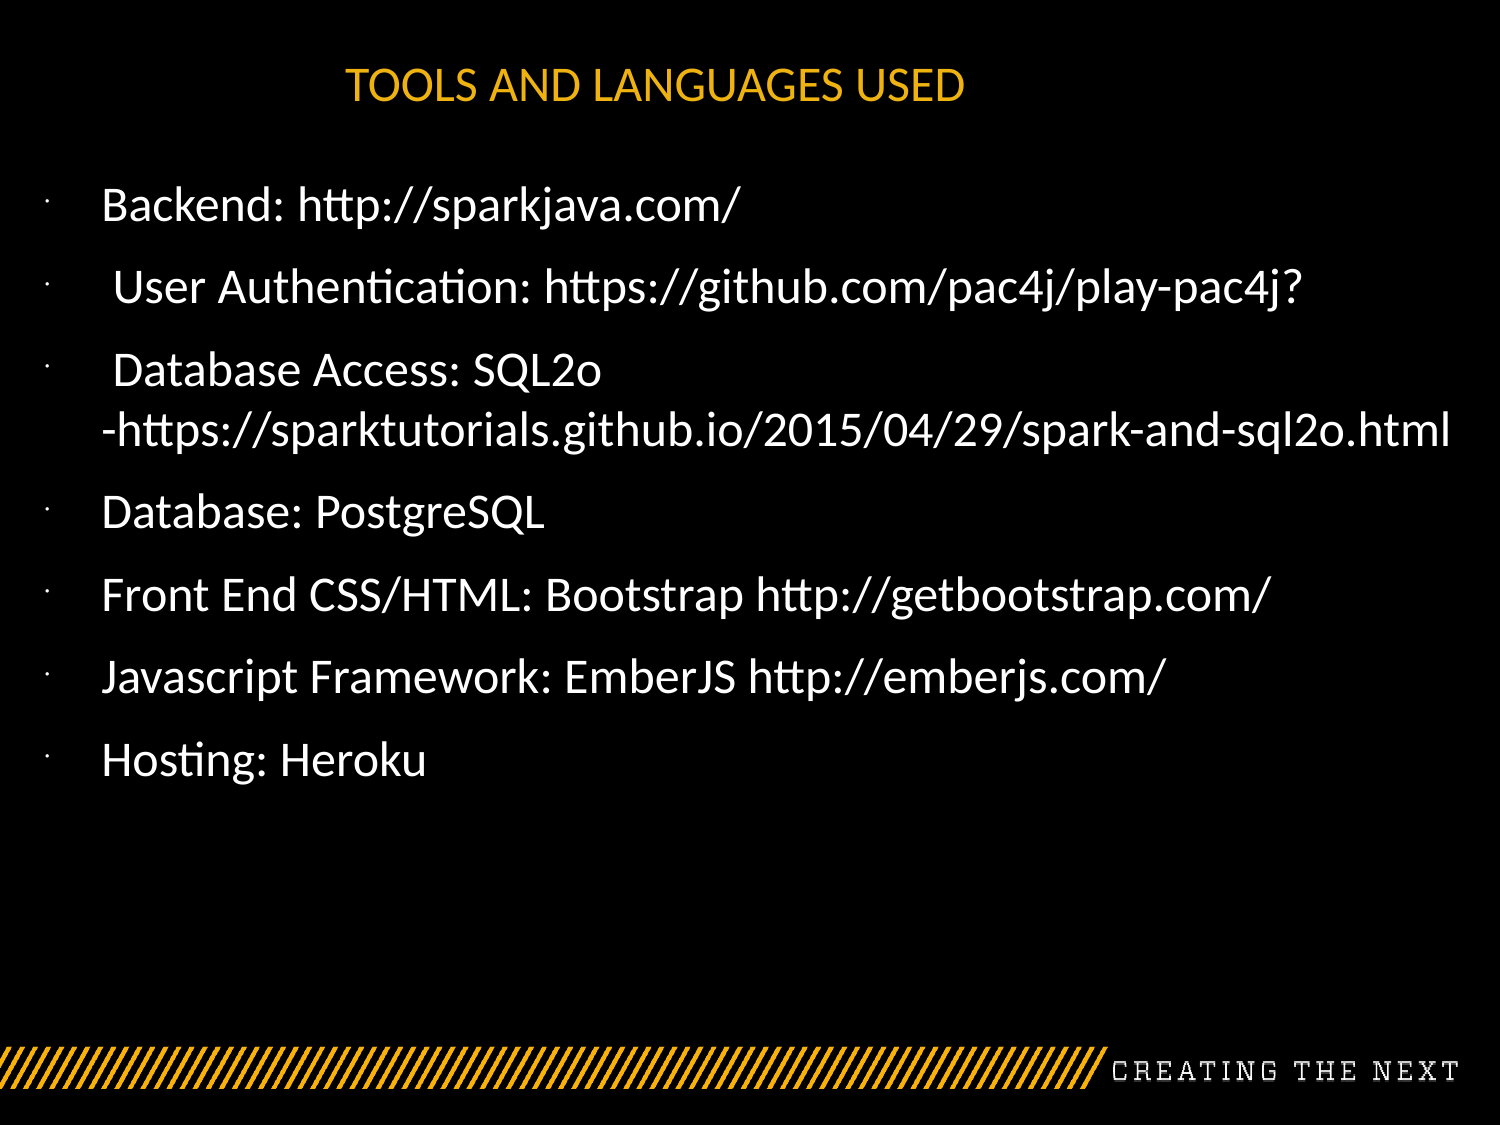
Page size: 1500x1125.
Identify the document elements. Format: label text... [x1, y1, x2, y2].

list Backend: http://sparkjava.com/ User Authentication: https://github.com/pac4j/play-pac4j? Database Access: SQL2o -https://sparktutorials.github.io/2015/04/29/spark-and-sql2o.html Database: PostgreSQL Front End CSS/HTML: Bootstrap http://getbootstrap.com/ Javascript Framework: EmberJS http://emberjs.com/ Hosting: Heroku [0, 163, 1500, 1012]
picture [0, 1046, 1468, 1090]
title TOOLS AND LANGUAGES USED [0, 0, 1500, 163]
